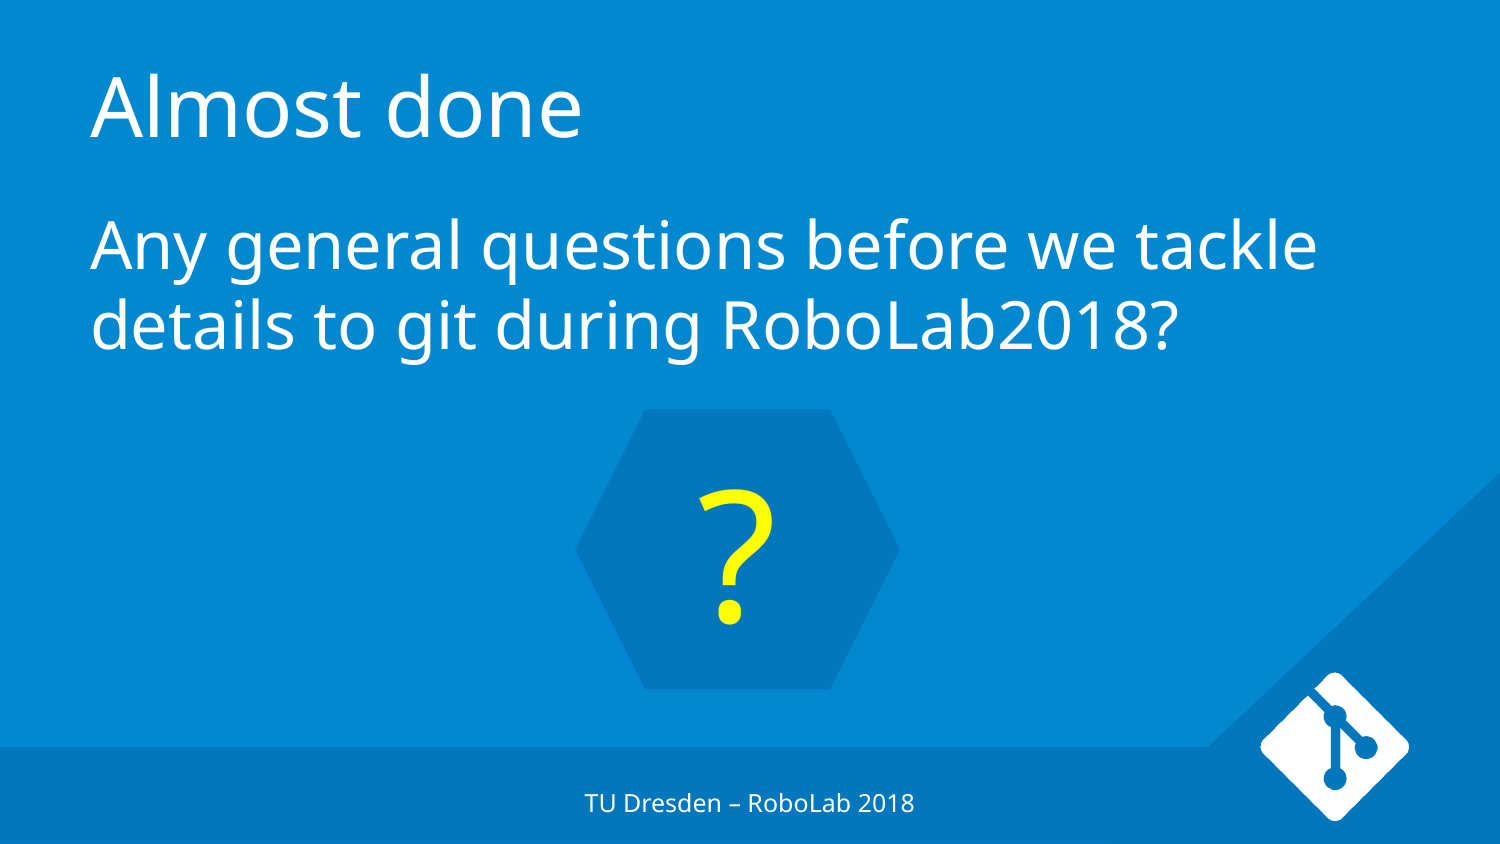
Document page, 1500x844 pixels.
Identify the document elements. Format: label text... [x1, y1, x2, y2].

title Almost done [75, 33, 1425, 175]
text_box ? [573, 407, 902, 692]
footer TU Dresden – RoboLab 2018 [512, 782, 988, 827]
list Any general questions before we tackle details to git during RoboLab2018? [75, 195, 1425, 752]
picture [1256, 752, 1413, 825]
